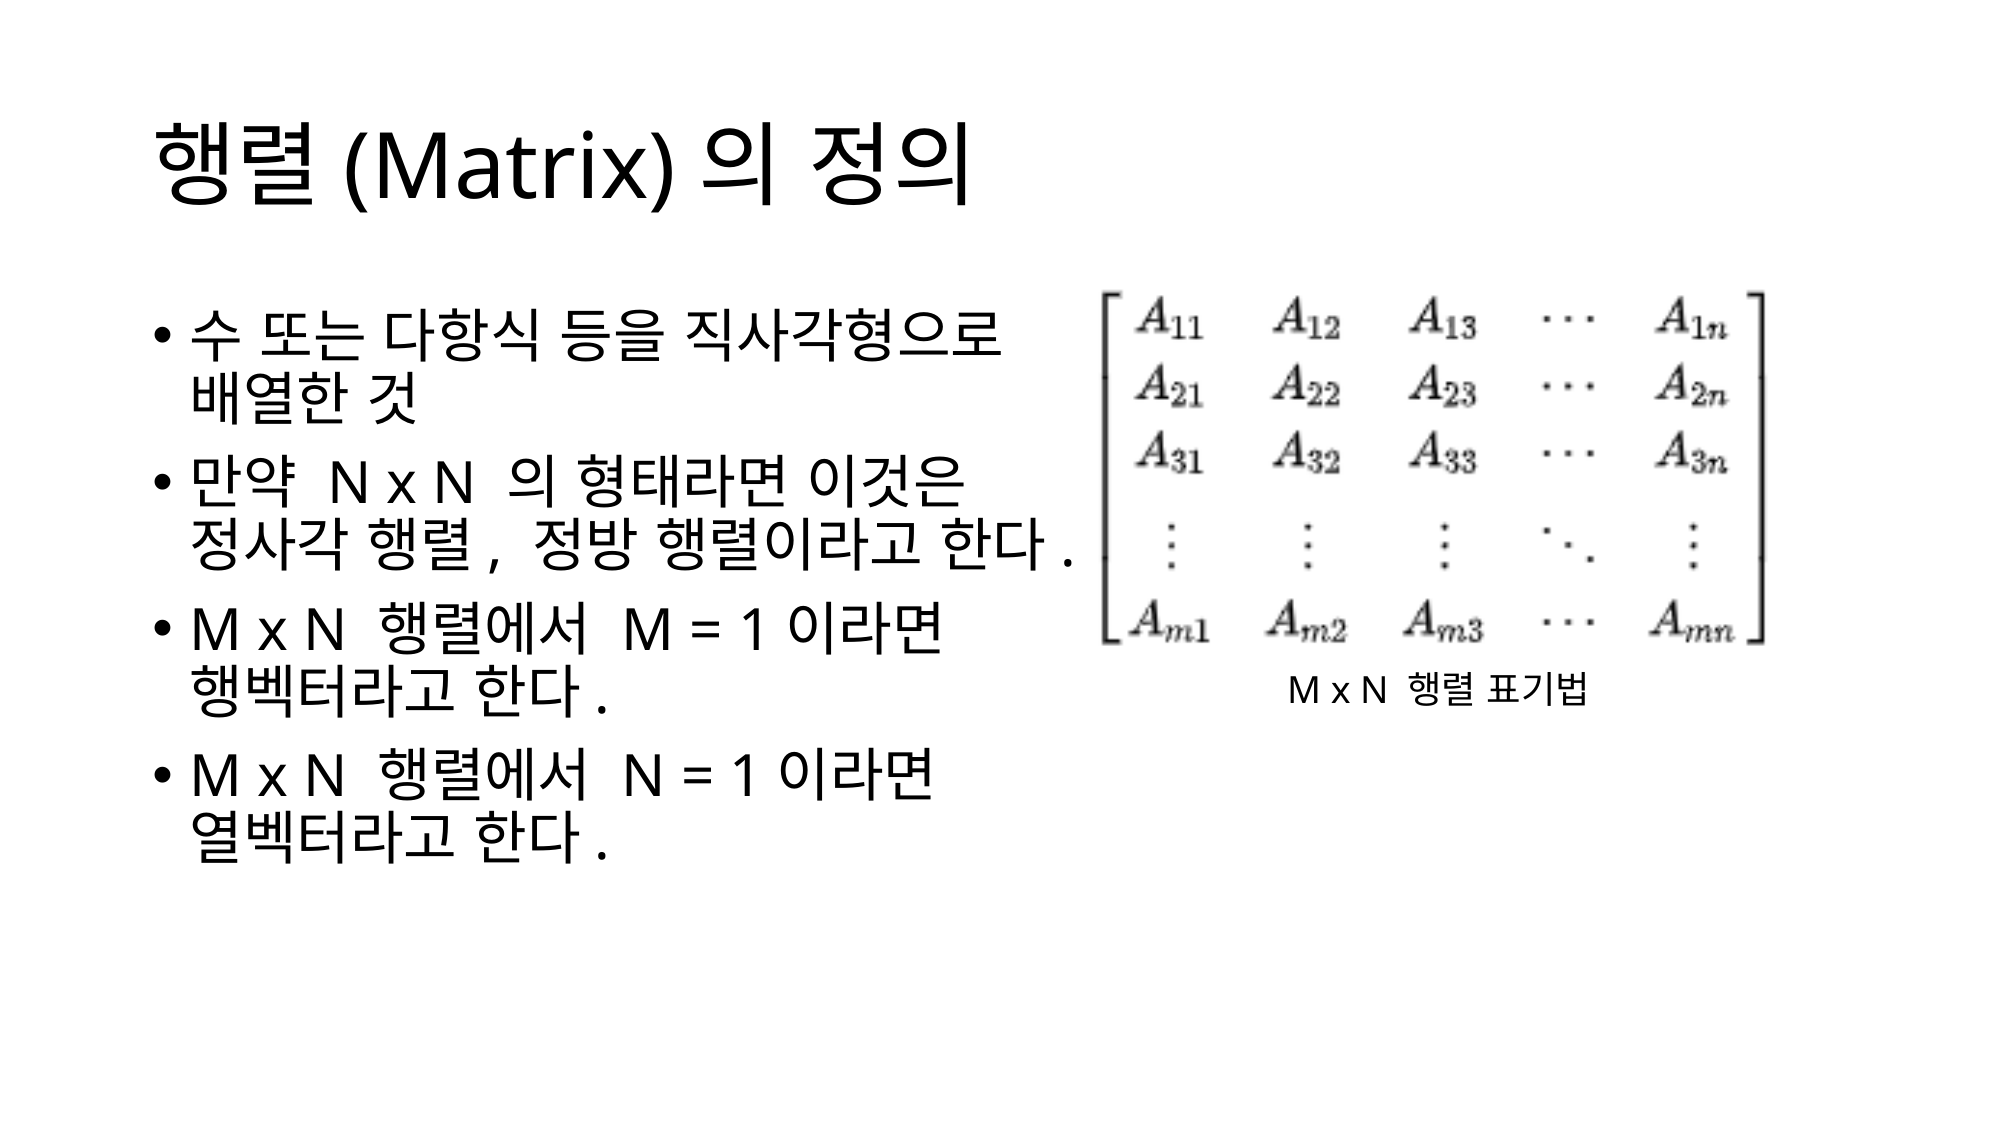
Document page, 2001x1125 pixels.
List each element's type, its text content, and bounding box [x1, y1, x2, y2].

picture [1080, 277, 1797, 667]
title 행렬(Matrix)의 정의 [137, 59, 1863, 278]
list 수 또는 다항식 등을 직사각형으로 배열한 것 만약 N x N 의 형태라면 이것은 정사각 행렬, 정방 행렬이라고 한다. M x N 행렬에서 M = 1이라면 행벡터라고 한다. M x N 행렬에서 N = 1이라면 열벡터라고 한다. [137, 299, 1081, 1014]
text_box M x N 행렬 표기법 [1164, 667, 1714, 712]
